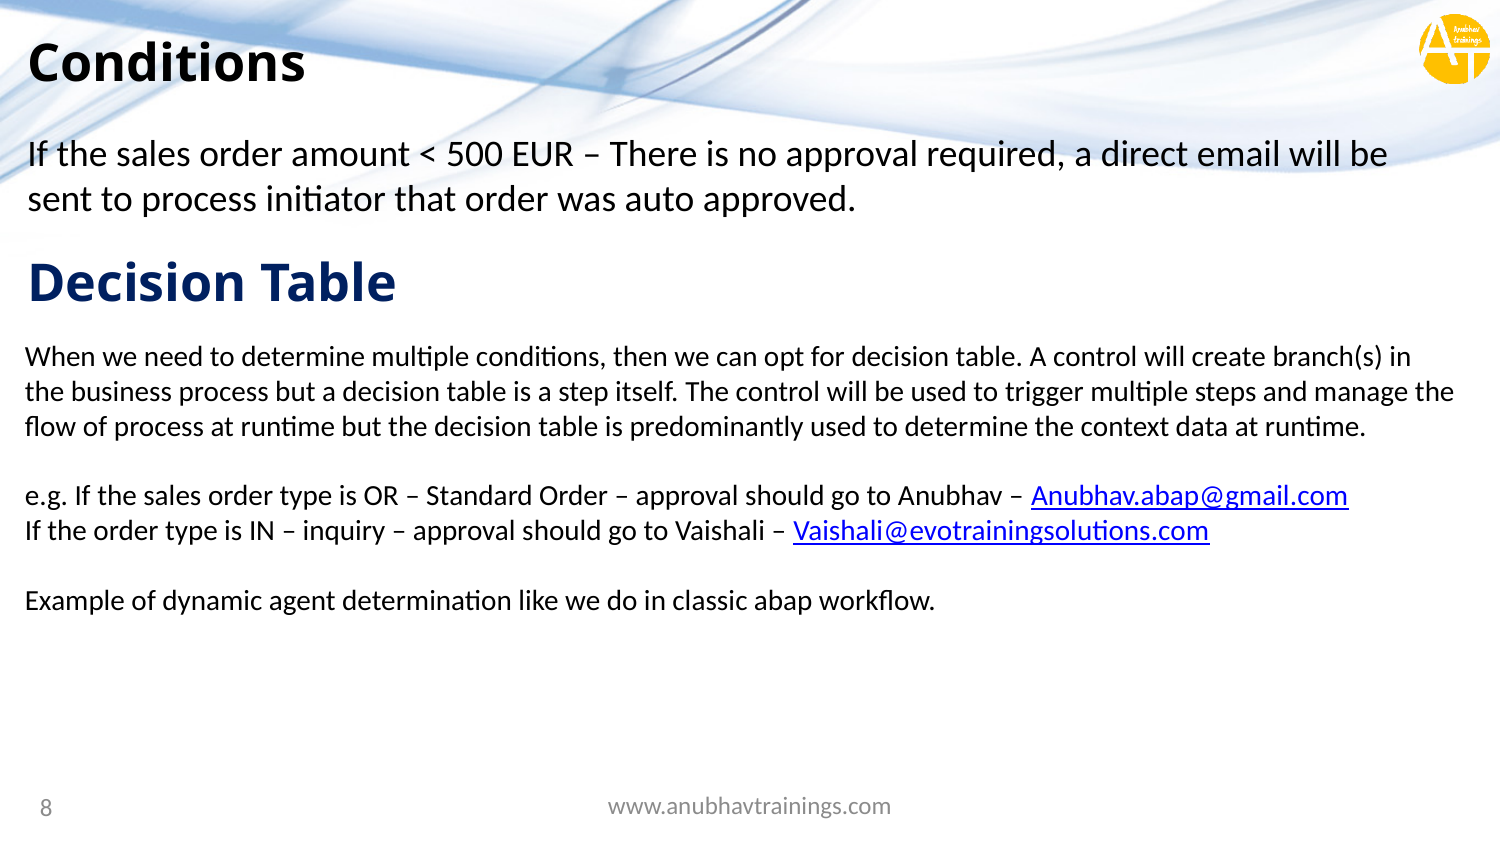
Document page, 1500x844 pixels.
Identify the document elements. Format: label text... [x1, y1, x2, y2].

picture [0, 0, 1500, 844]
slide_number 8 [24, 784, 100, 830]
title Conditions [12, 21, 1363, 110]
text_box When we need to determine multiple conditions, then we can opt for decision table. A control will create branch(s) in the business process but a decision table is a step itself. The control will be used to trigger multiple steps and manage the flow of process at runtime but the decision table is predominantly used to determine the context data at runtime. e.g. If the sales order type is OR – Standard Order – approval should go to Anubhav – Anubhav.abap@gmail.com If the order type is IN – inquiry – approval should go to Vaishali – Vaishali@evotrainingsolutions.com Example of dynamic agent determination like we do in classic abap workflow. [10, 329, 1473, 624]
text_box Decision Table [12, 242, 1363, 329]
footer www.anubhavtrainings.com [512, 782, 988, 827]
text_box If the sales order amount < 500 EUR – There is no approval required, a direct email will be sent to process initiator that order was auto approved. [12, 121, 1475, 272]
